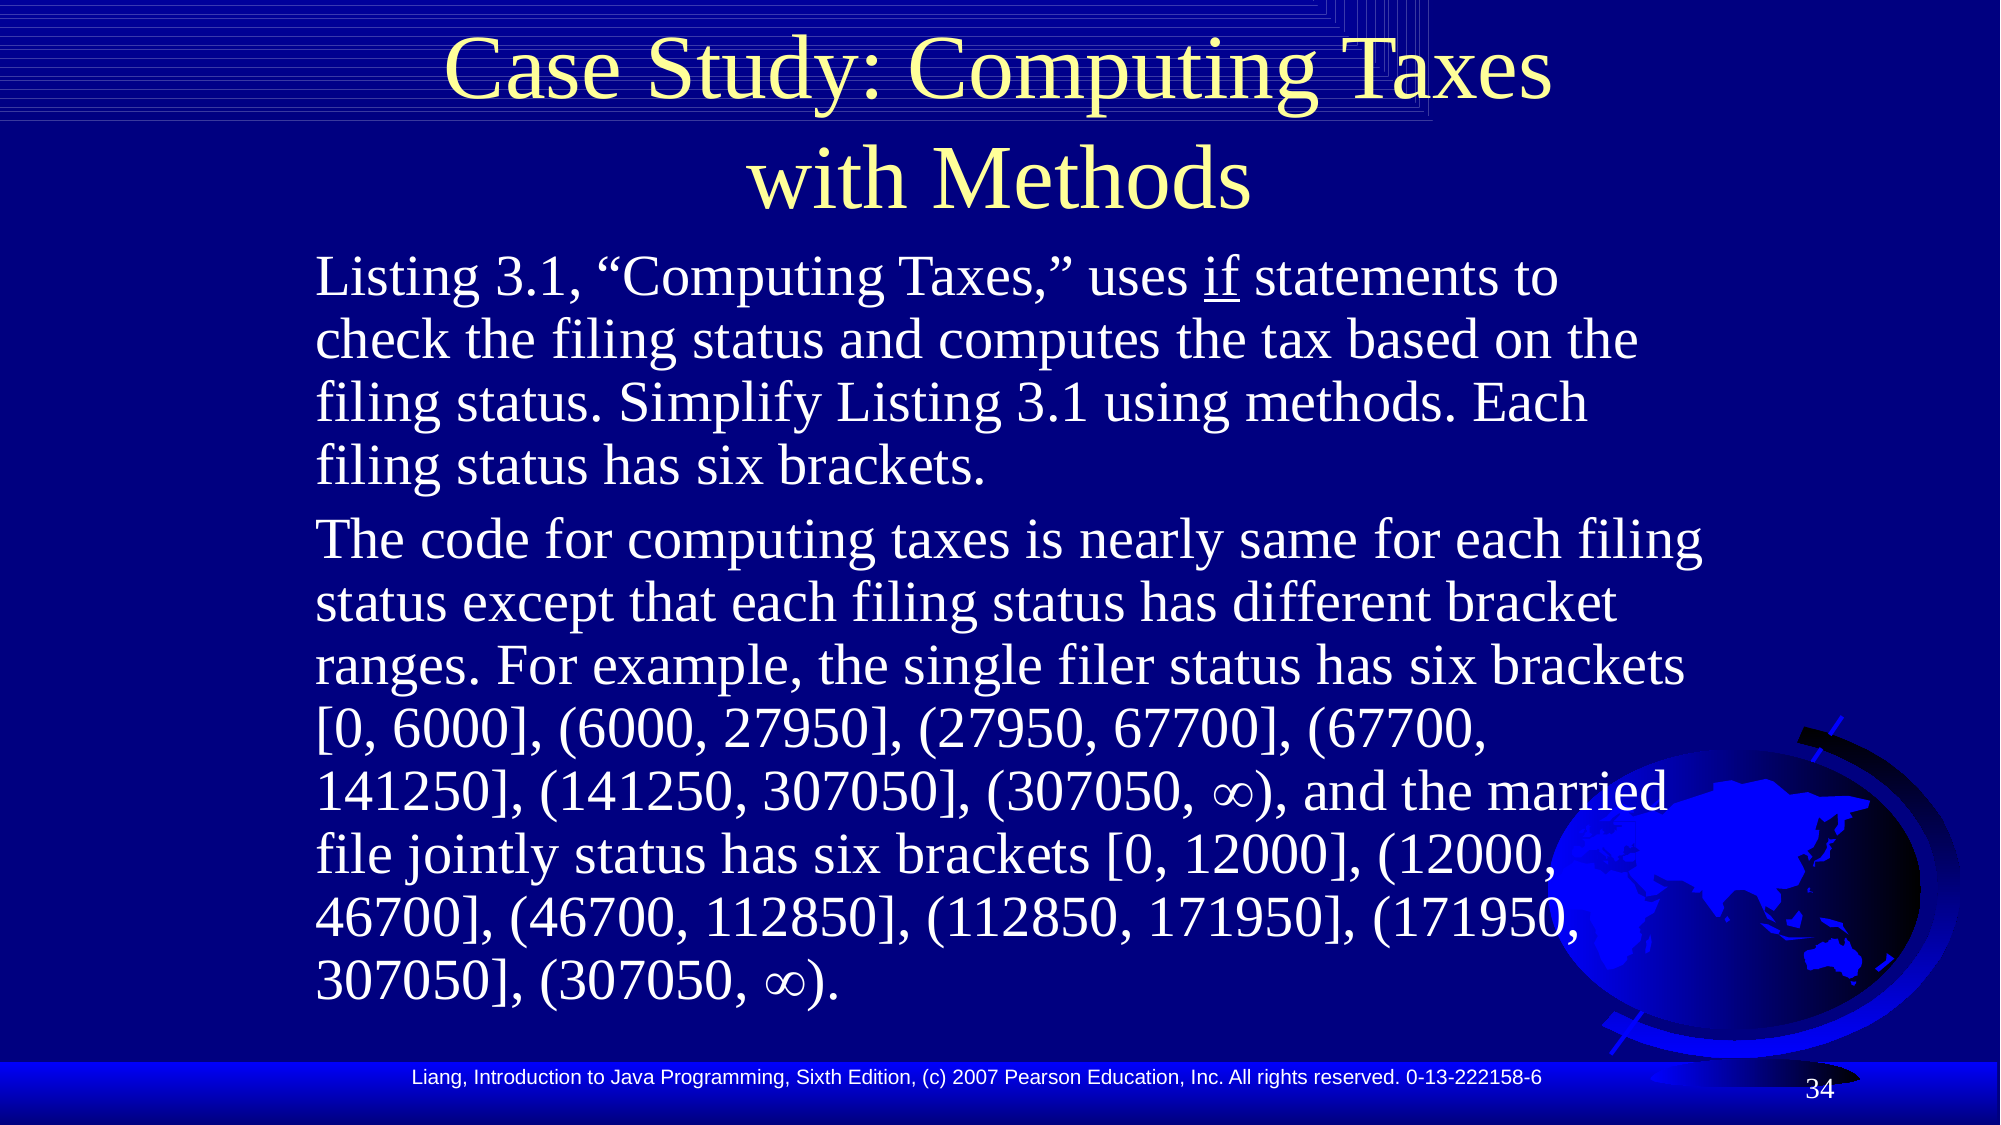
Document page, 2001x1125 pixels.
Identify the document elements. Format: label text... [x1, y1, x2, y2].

slide_number 34 [1433, 1049, 1850, 1125]
list Listing 3.1, “Computing Taxes,” uses if statements to check the filing status and computes the tax based on the filing status. Simplify Listing 3.1 using methods. Each filing status has six brackets. The code for computing taxes is nearly same for each filing status except that each filing status has different bracket ranges. For example, the single filer status has six brackets [0, 6000], (6000, 27950], (27950, 67700], (67700, 141250], (141250, 307050], (307050, ), and the married file jointly status has six brackets [0, 12000], (12000, 46700], (46700, 112850], (112850, 171950], (171950, 307050], (307050, ). [300, 237, 1725, 1050]
title Case Study: Computing Taxes with Methods [362, 0, 1638, 235]
